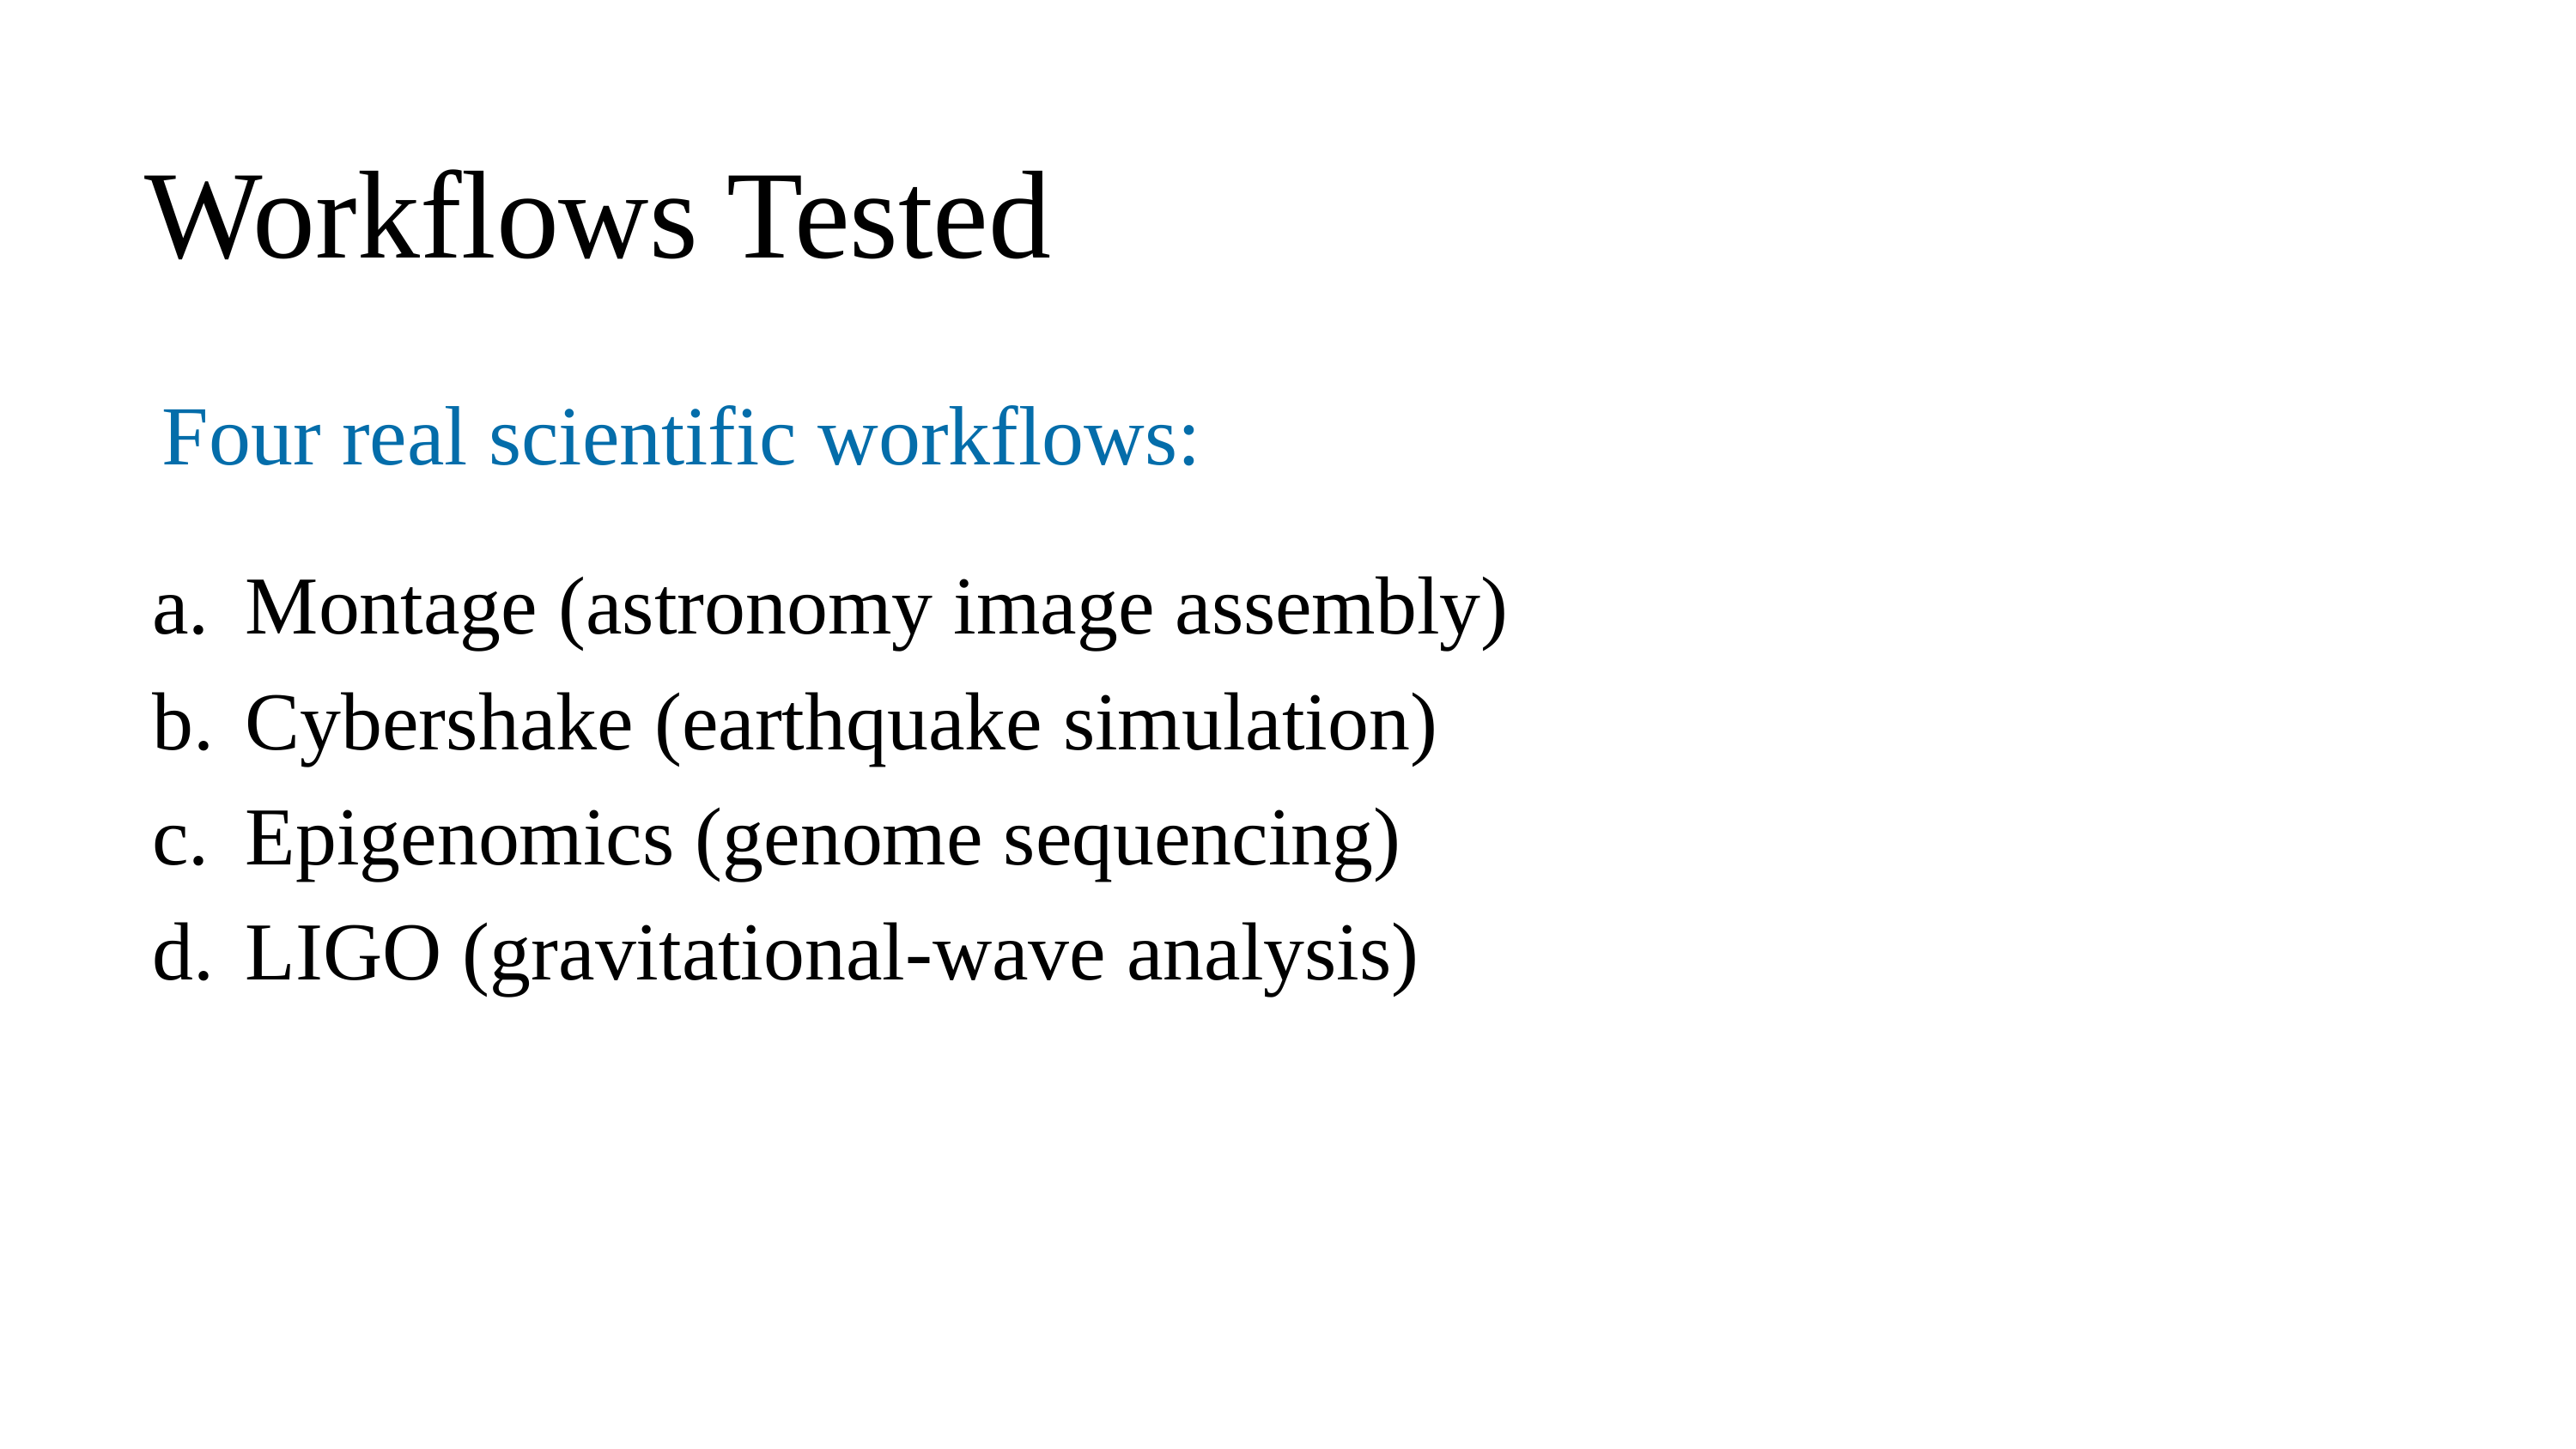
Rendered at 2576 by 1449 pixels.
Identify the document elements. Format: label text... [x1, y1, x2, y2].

text_box Montage (astronomy image assembly) Cybershake (earthquake simulation) Epigenomics (genome sequencing) LIGO (gravitational-wave analysis) [0, 535, 1664, 1122]
text_box Workflows Tested [144, 107, 2128, 283]
text_box Four real scientific workflows: [144, 363, 1220, 482]
